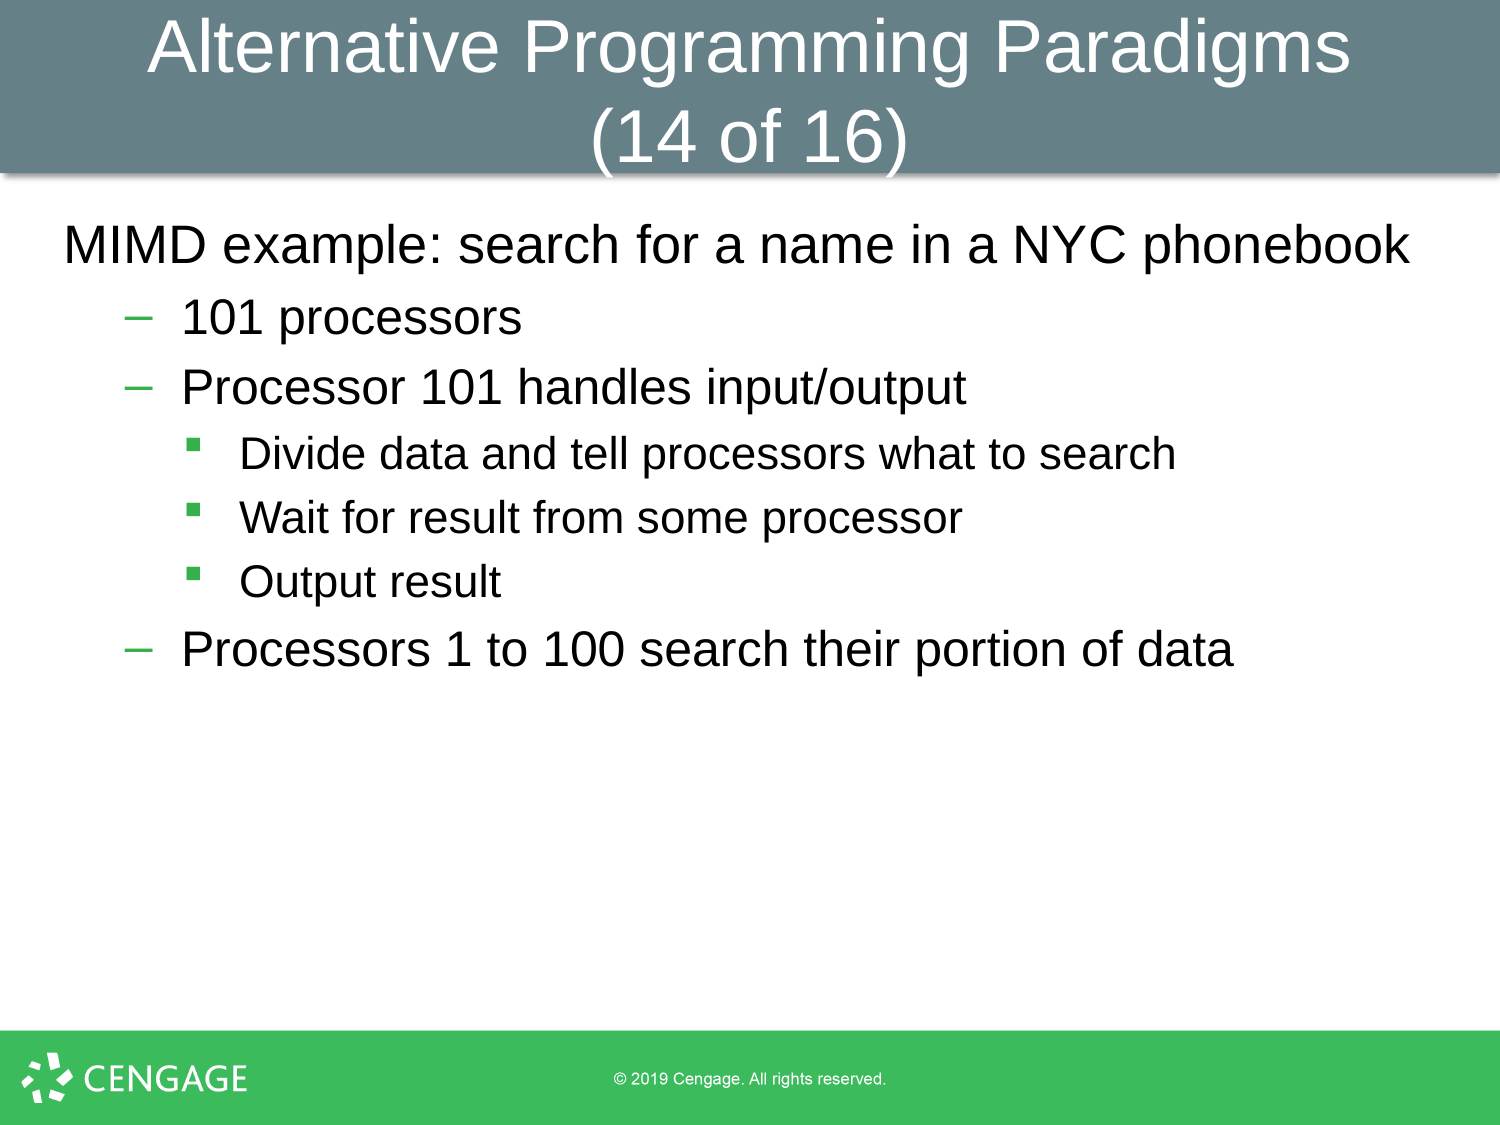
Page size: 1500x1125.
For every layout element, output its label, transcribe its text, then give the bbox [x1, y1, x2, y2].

picture [0, 0, 1500, 1125]
list MIMD example: search for a name in a NYC phonebook 101 processors Processor 101 handles input/output Divide data and tell processors what to search Wait for result from some processor Output result Processors 1 to 100 search their portion of data [48, 201, 1469, 1022]
title Alternative Programming Paradigms (14 of 16) [130, 0, 1370, 174]
